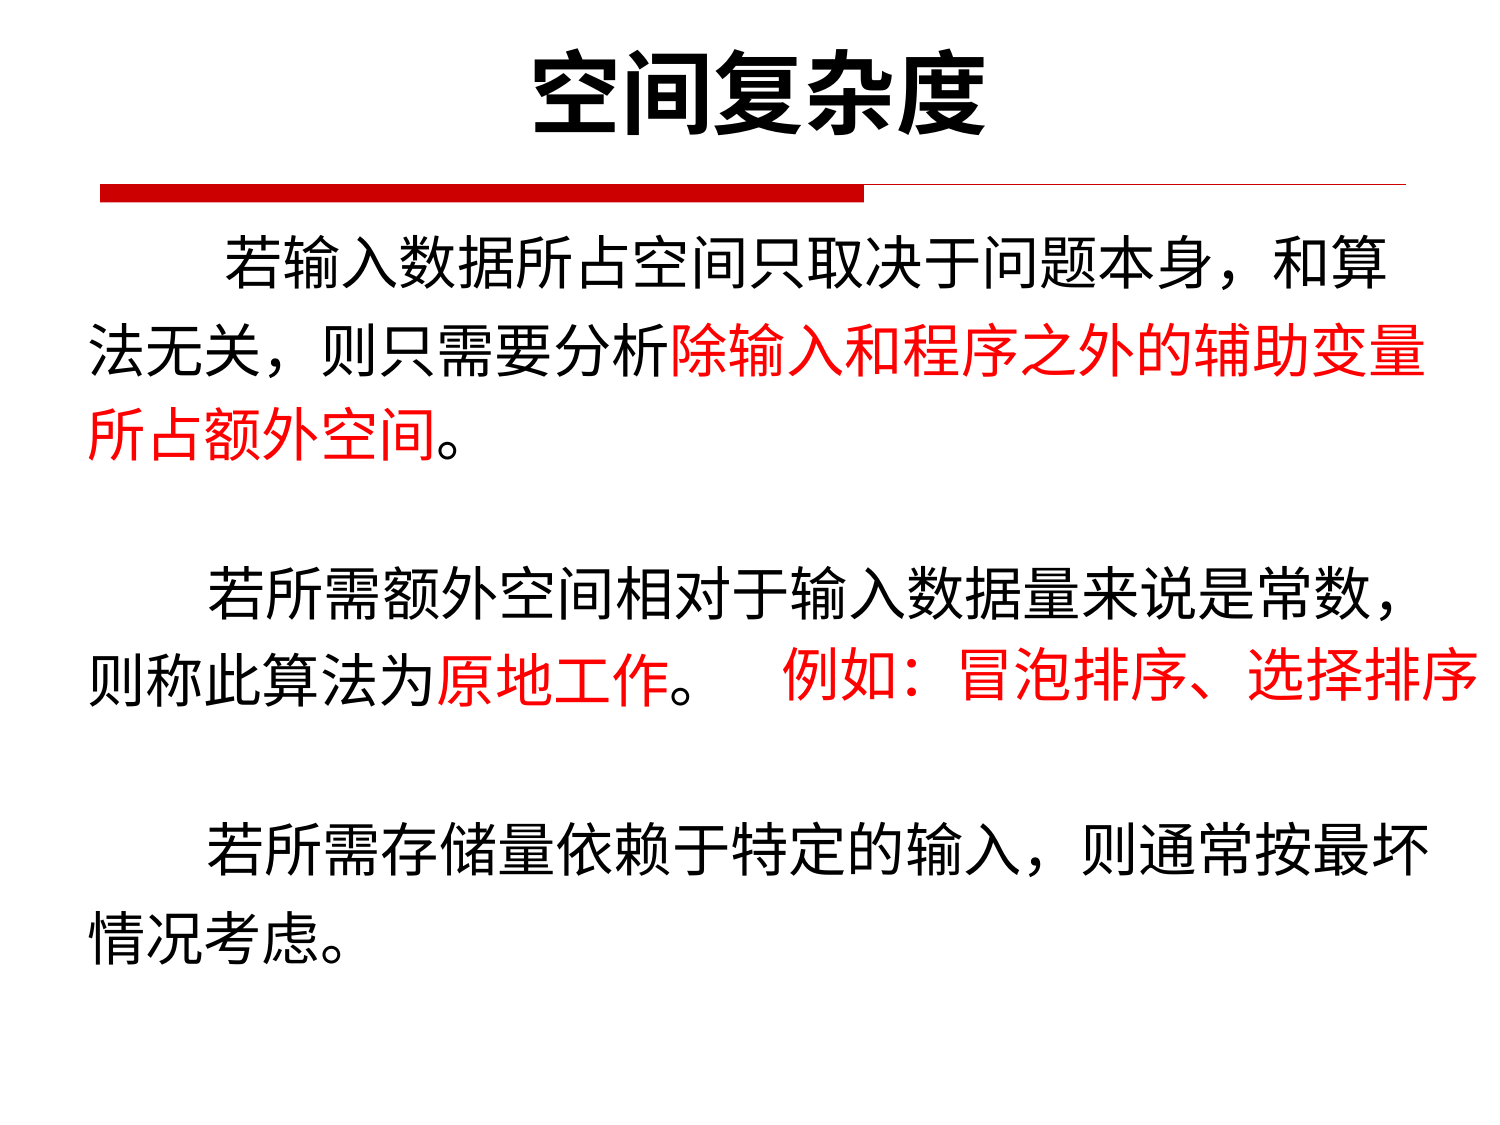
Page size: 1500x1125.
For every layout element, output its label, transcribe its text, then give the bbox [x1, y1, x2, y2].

text_box 例如：冒泡排序、选择排序 [766, 630, 1500, 716]
text_box 若所需存储量依赖于特定的输入，则通常按最坏情况考虑。 [72, 760, 1460, 980]
text_box 若所需额外空间相对于输入数据量来说是常数，则称此算法为原地工作。 [72, 515, 1460, 722]
text_box 若输入数据所占空间只取决于问题本身，和算法无关，则只需要分析除输入和程序之外的辅助变量所占额外空间。 [72, 184, 1446, 476]
text_box 空间复杂度 [65, 28, 1453, 153]
